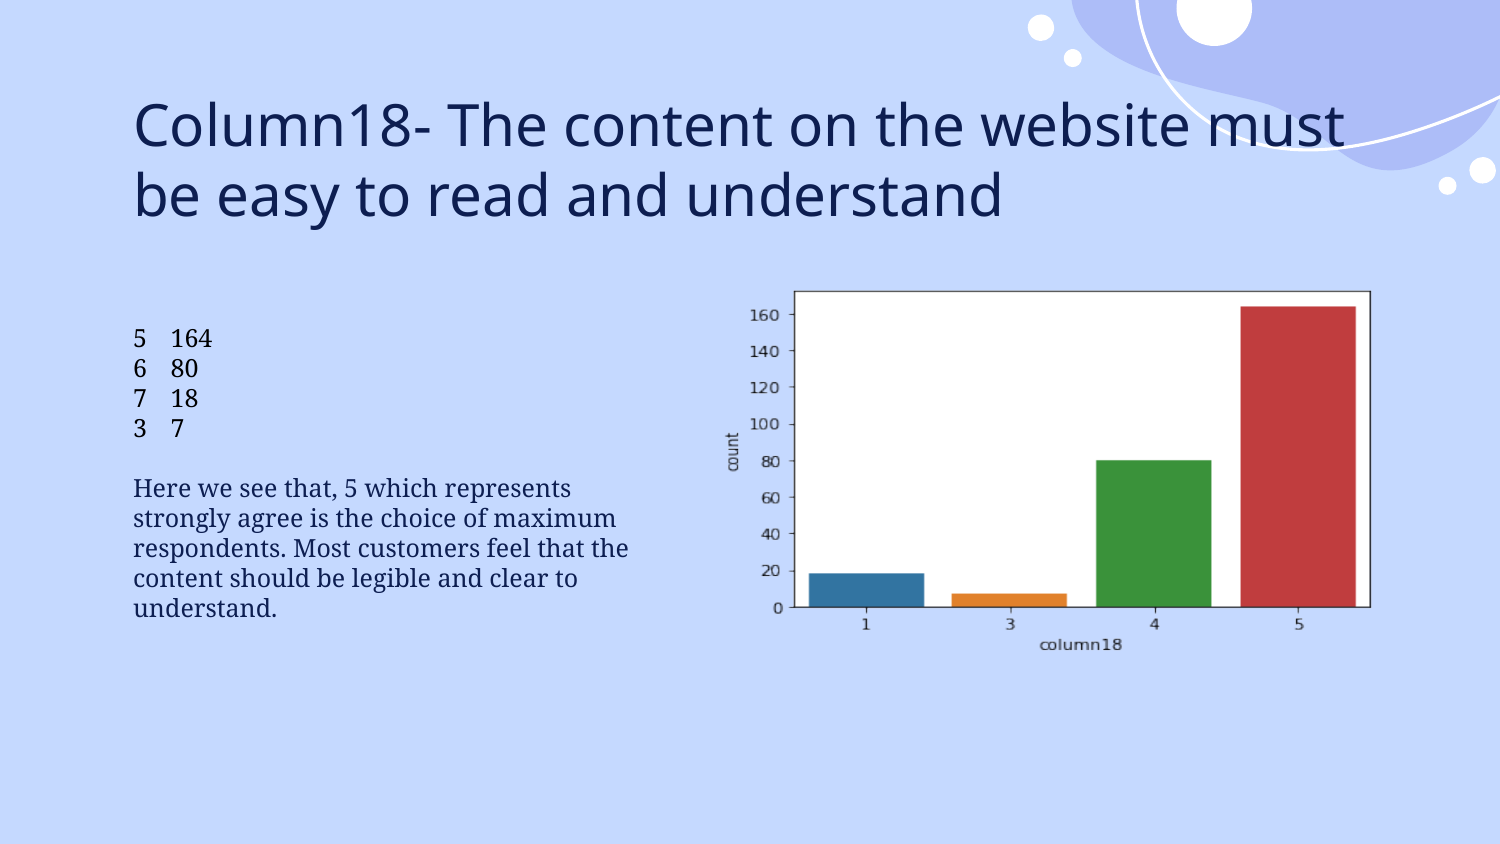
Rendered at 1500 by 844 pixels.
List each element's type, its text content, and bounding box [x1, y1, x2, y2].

title Column18- The content on the website must be easy to read and understand [118, 72, 1382, 167]
picture [713, 282, 1383, 662]
list 164 80 18 7 Here we see that, 5 which represents strongly agree is the choice of maximum respondents. Most customers feel that the content should be legible and clear to understand. [118, 227, 690, 710]
